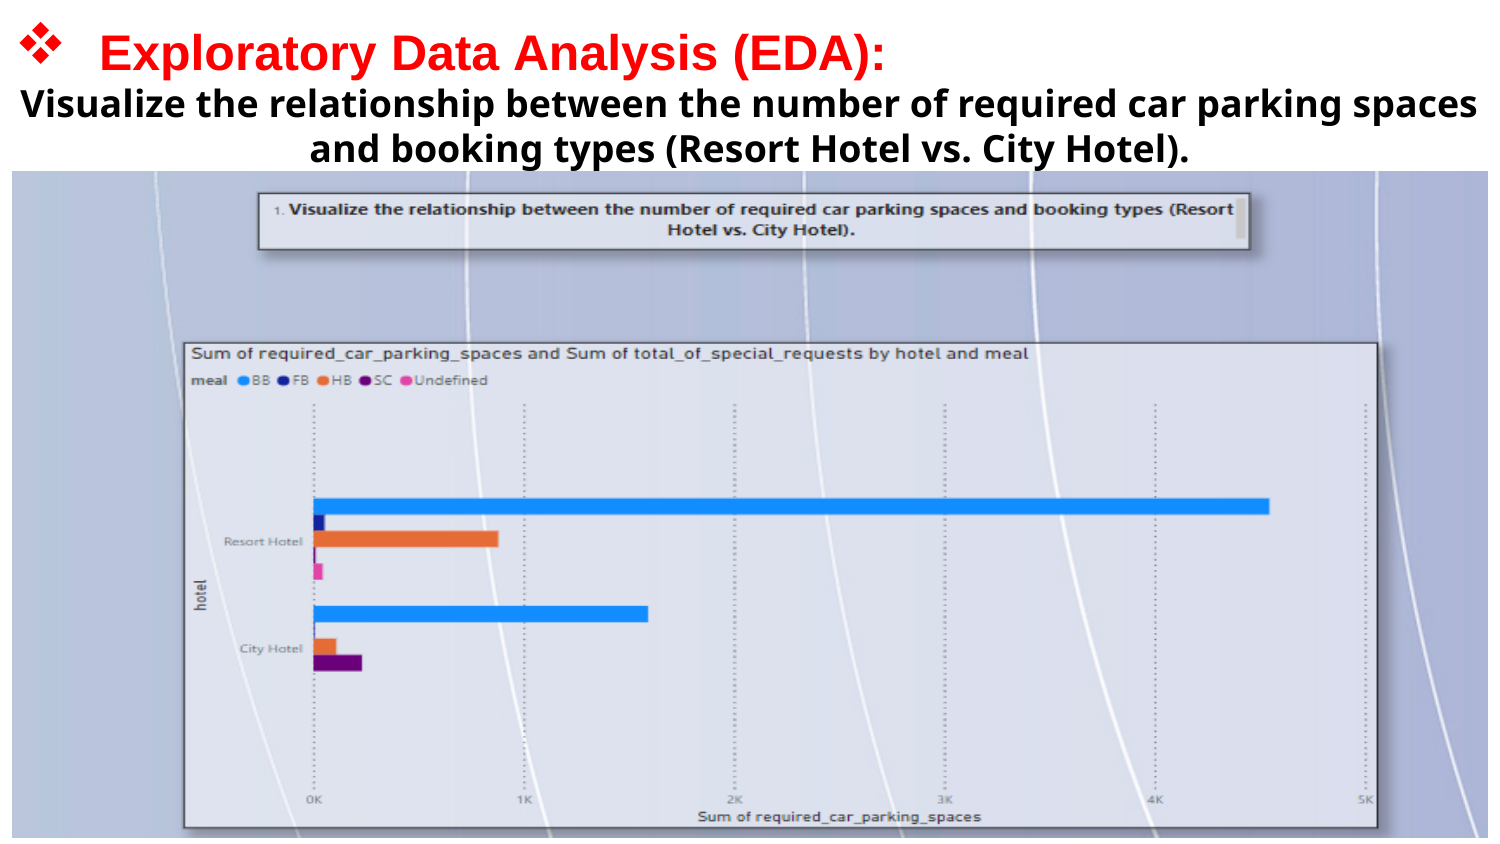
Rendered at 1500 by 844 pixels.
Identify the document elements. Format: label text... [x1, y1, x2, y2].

text_box Exploratory Data Analysis (EDA): Visualize the relationship between the number of required car parking spaces and booking types (Resort Hotel vs. City Hotel). [12, 5, 1488, 168]
picture [12, 171, 1488, 839]
